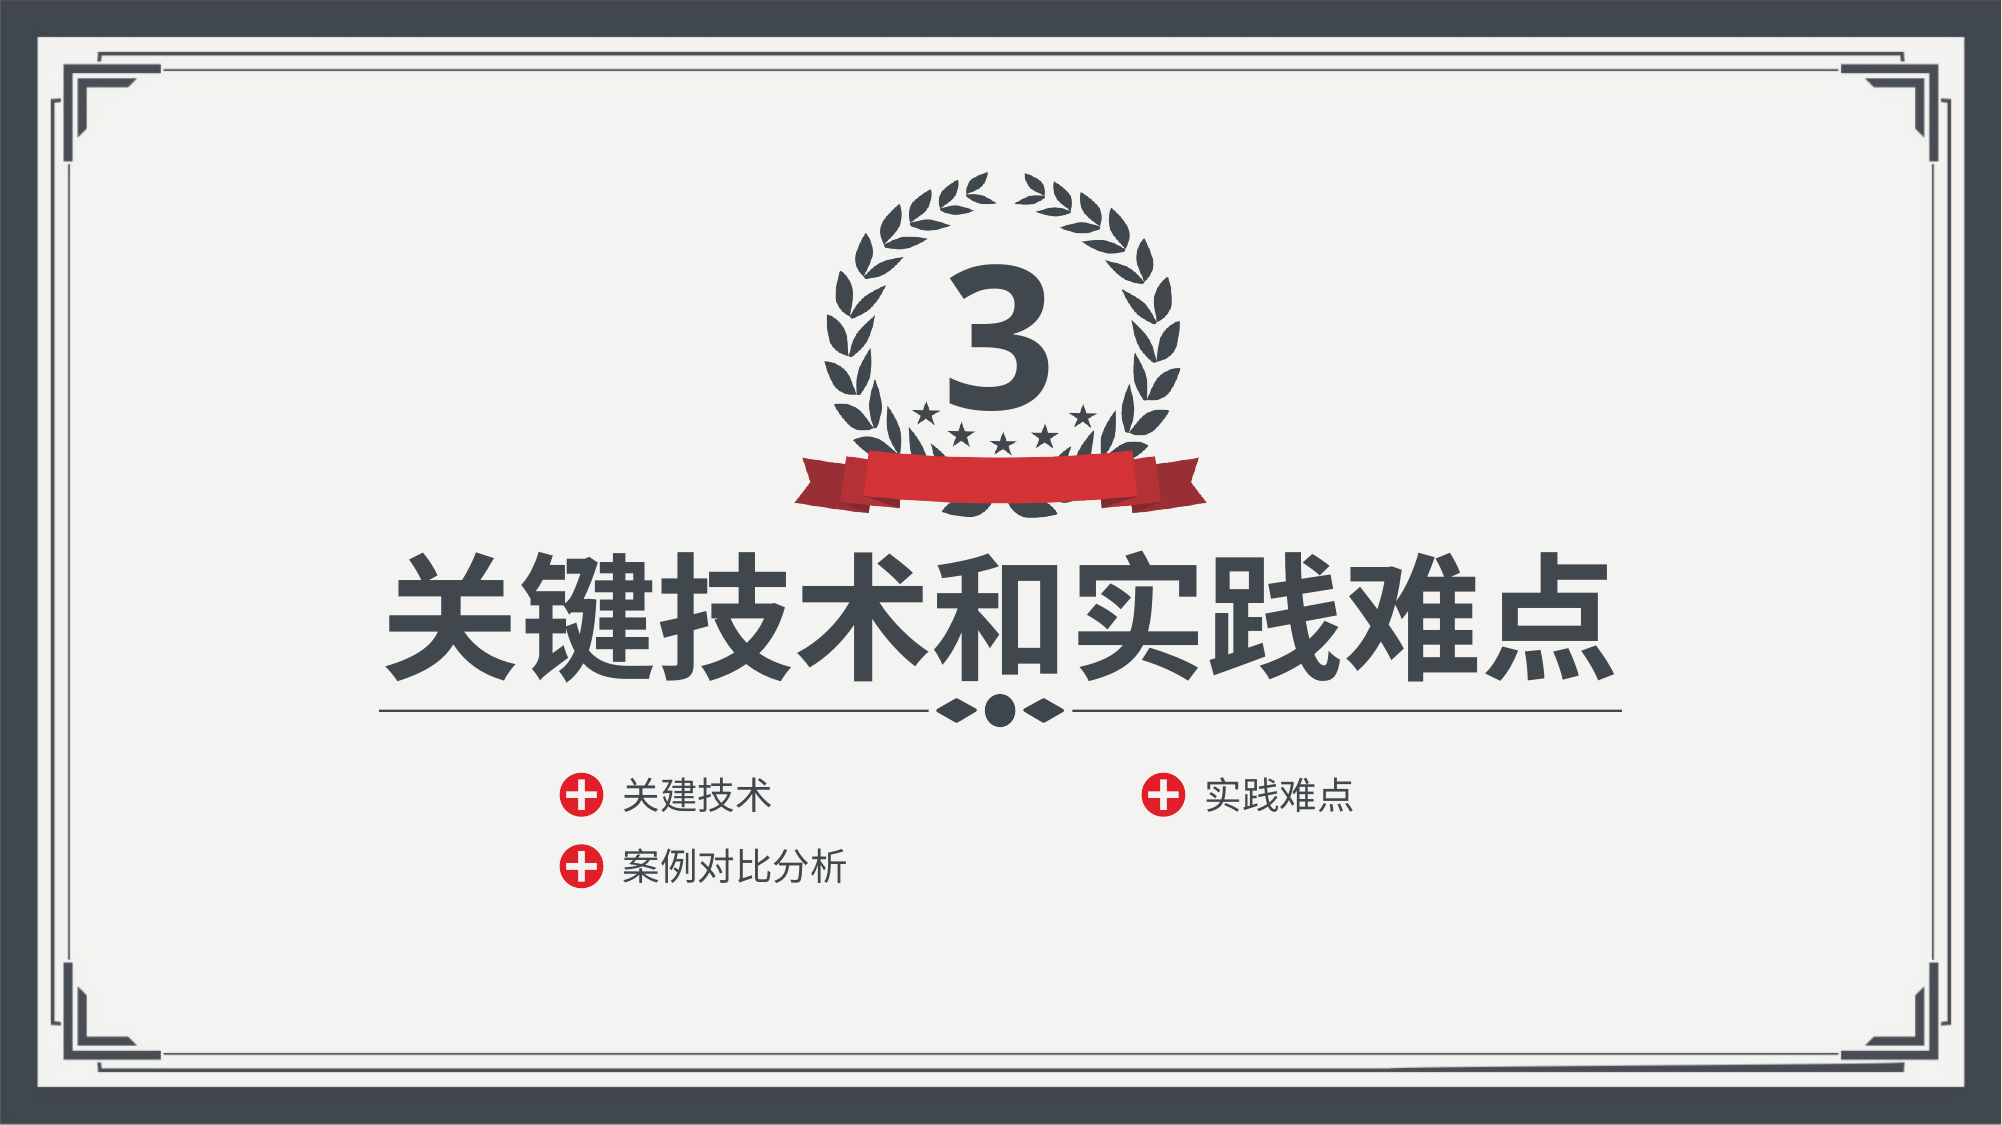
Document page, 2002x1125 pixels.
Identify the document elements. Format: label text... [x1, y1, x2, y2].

text_box [1141, 772, 1186, 817]
text_box [559, 772, 604, 817]
text_box 实践难点 [1189, 764, 1564, 825]
text_box 关建技术 [607, 764, 982, 825]
text_box 案例对比分析 [607, 835, 982, 896]
text_box 关键技术和实践难点 [327, 524, 1674, 705]
picture [0, 0, 2002, 1125]
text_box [378, 693, 1623, 728]
text_box [559, 844, 604, 889]
